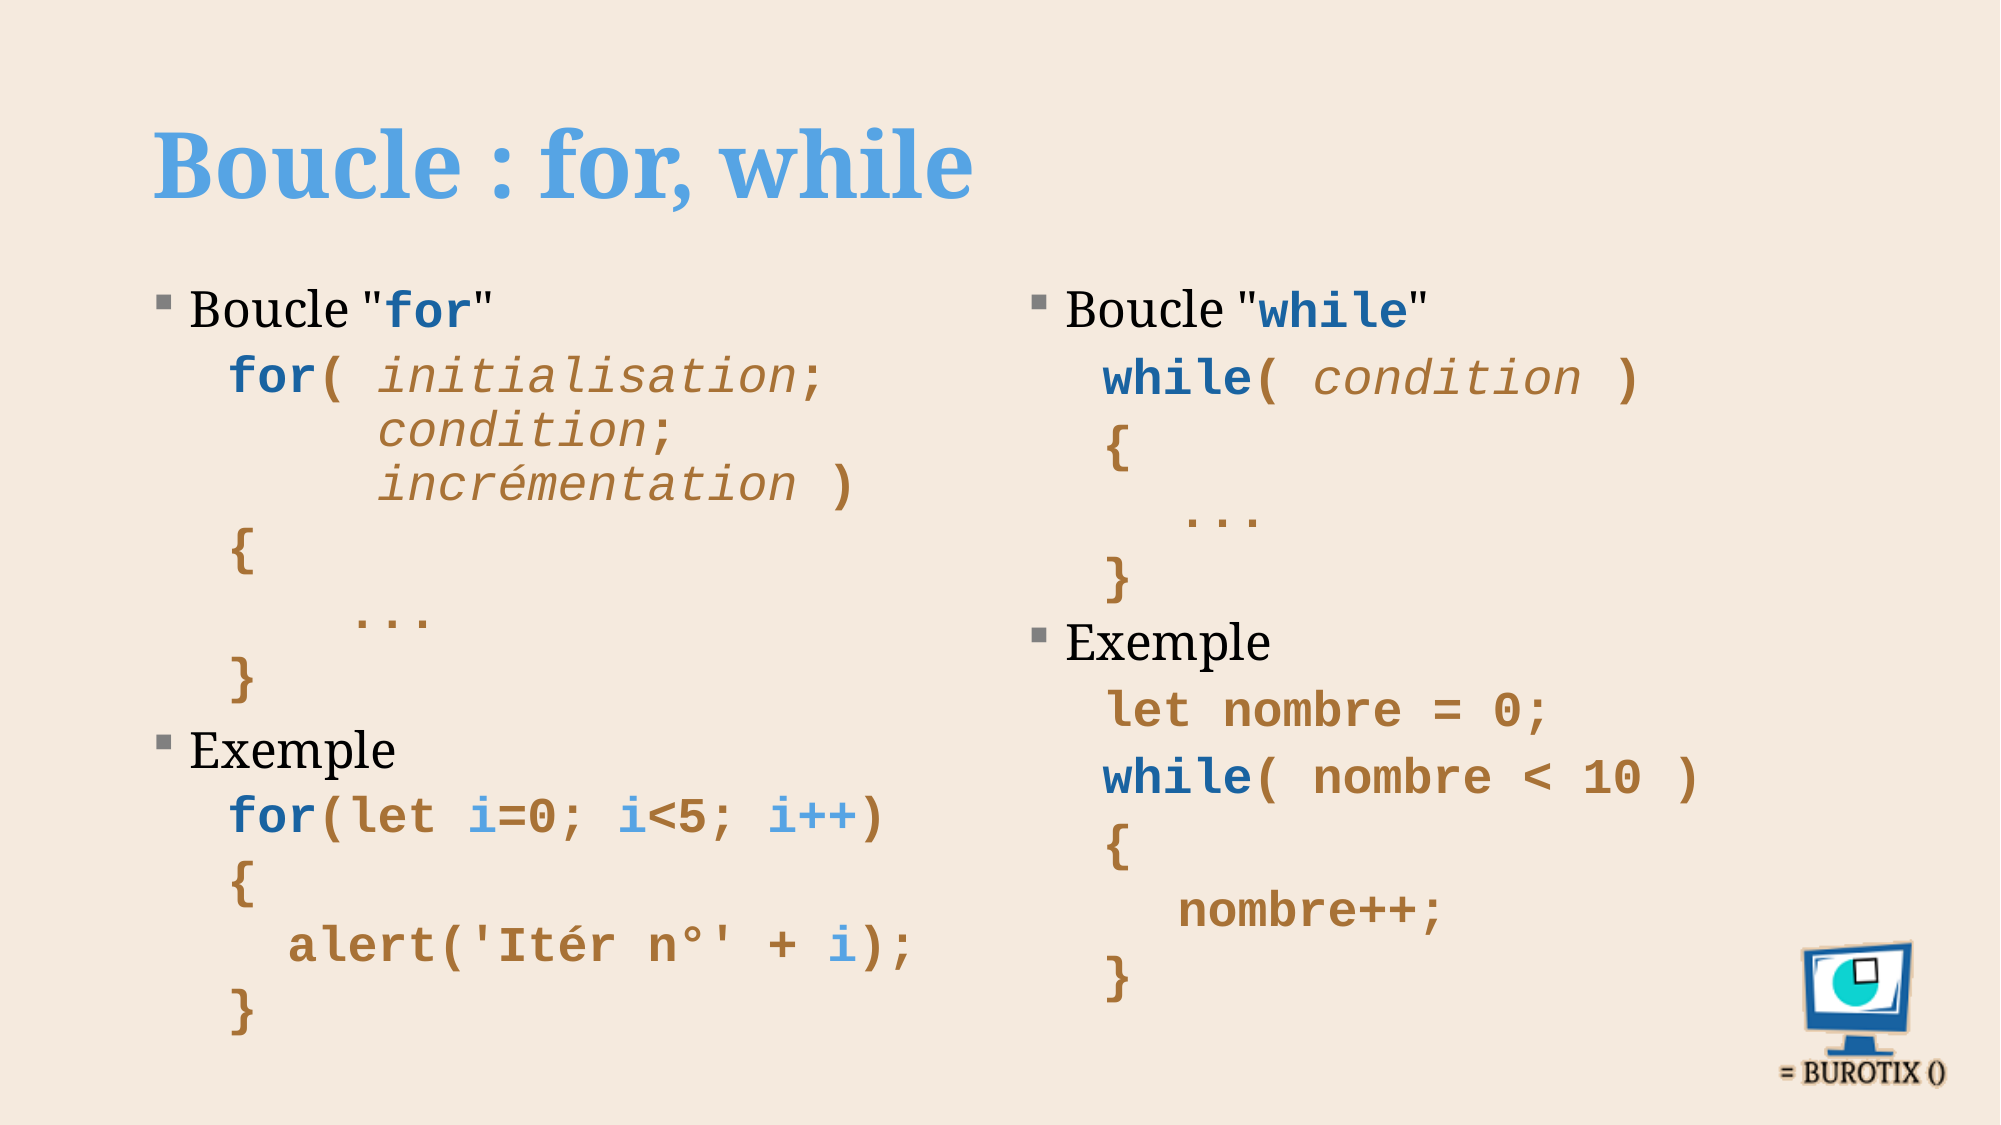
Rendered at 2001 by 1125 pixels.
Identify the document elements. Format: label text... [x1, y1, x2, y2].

picture [1776, 938, 1949, 1089]
list Boucle "for" for( initialisation; condition; incrémentation ) { ... } Exemple for(let i=0; i<5; i++) { alert('Itér n°' + i); } [137, 277, 988, 1014]
title Boucle : for, while [137, 59, 1863, 278]
list Boucle "while" while( condition ) { ... } Exemple let nombre = 0; while( nombre < 10 ) { nombre++; } [1012, 277, 1863, 1014]
